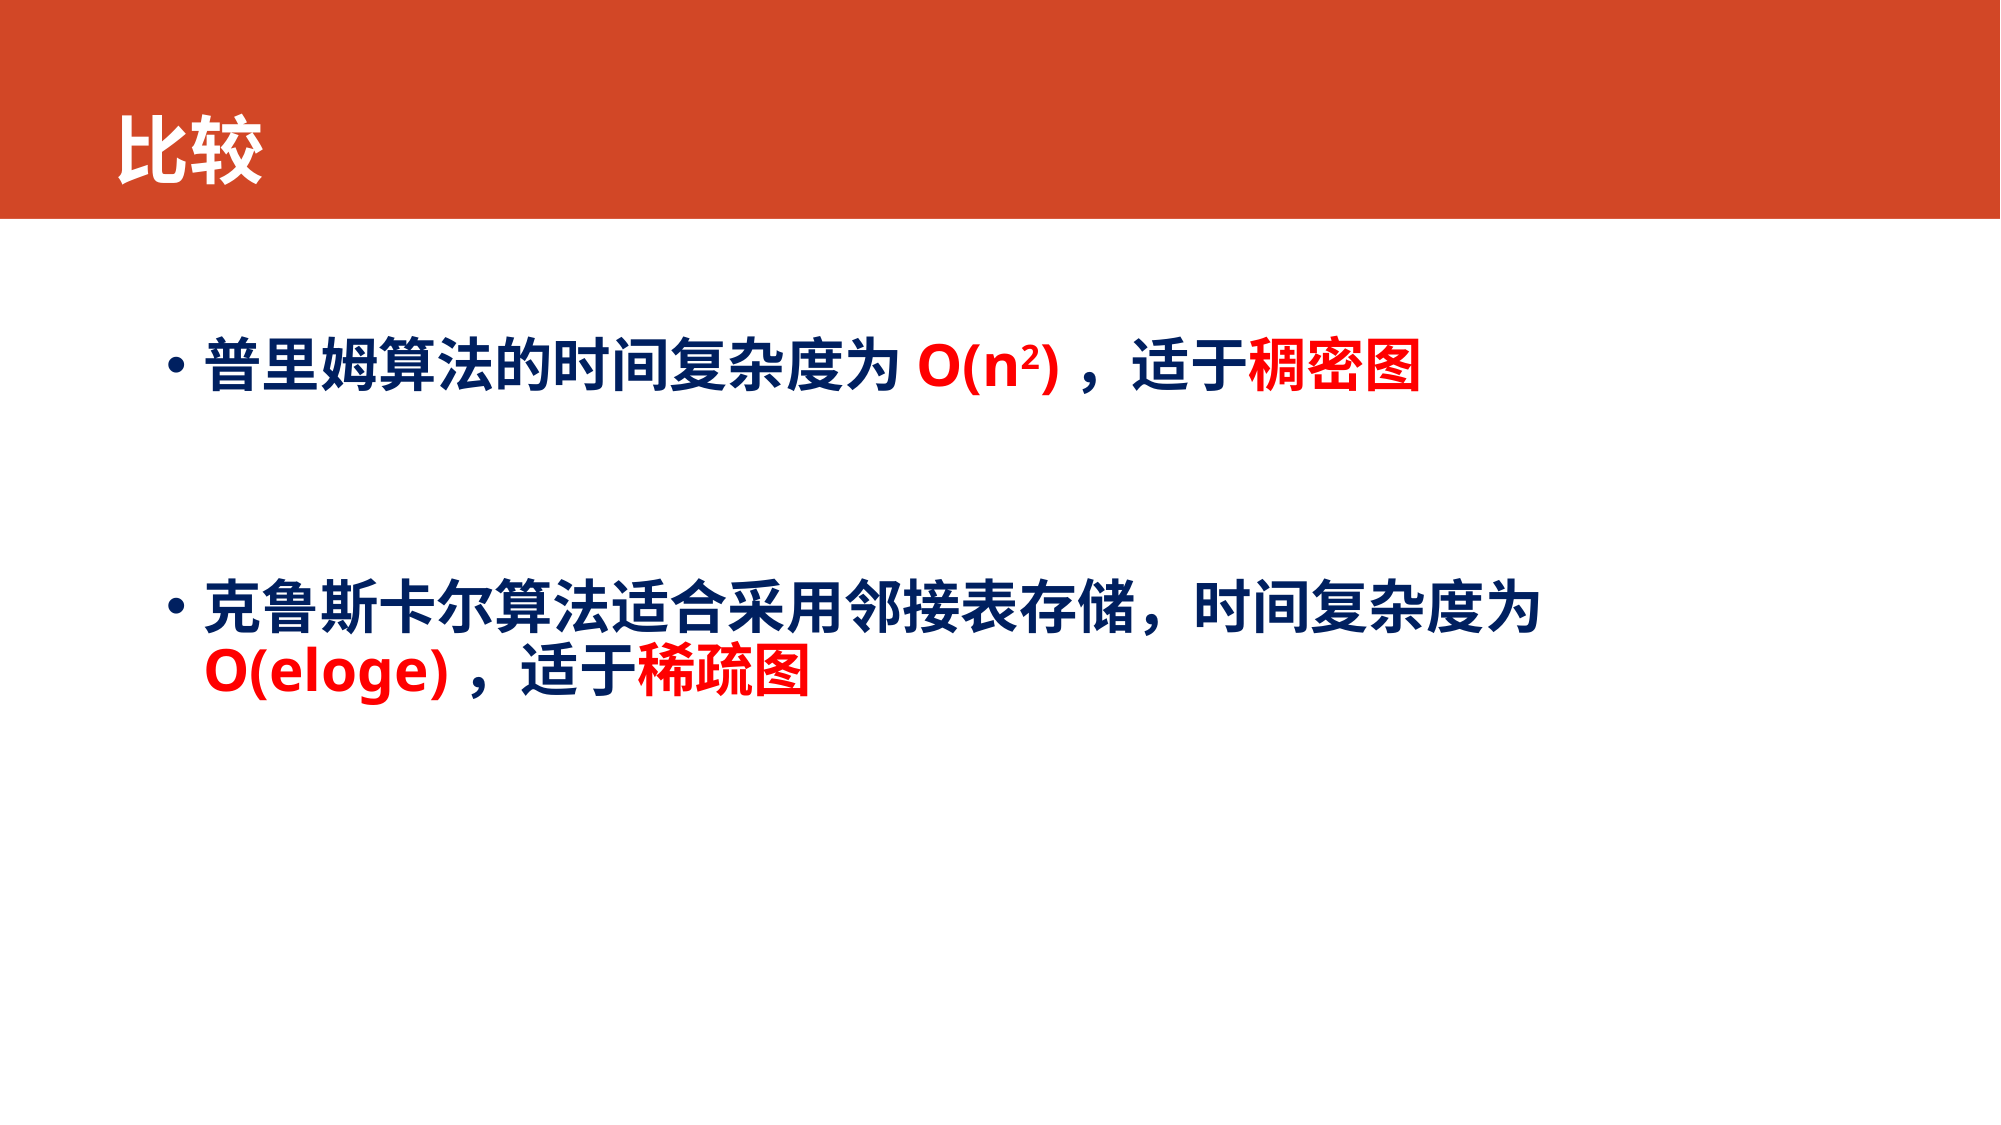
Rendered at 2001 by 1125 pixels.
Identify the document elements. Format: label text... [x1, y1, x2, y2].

title 比较 [99, 0, 1863, 202]
text_box 普里姆算法的时间复杂度为O(n2)，适于稠密图 克鲁斯卡尔算法适合采用邻接表存储，时间复杂度为O(eloge)，适于稀疏图 [151, 329, 1812, 1103]
